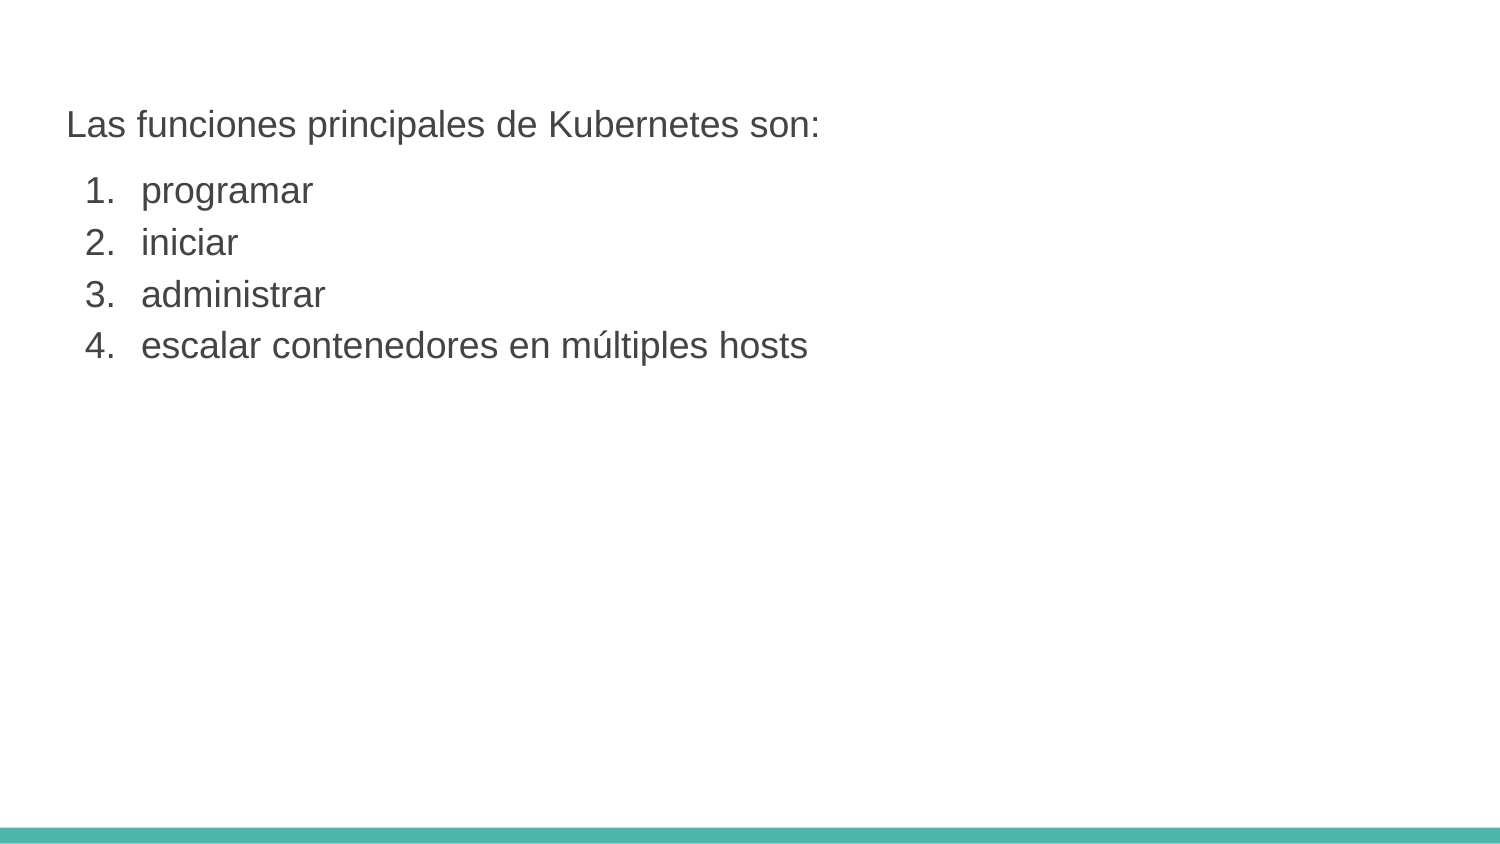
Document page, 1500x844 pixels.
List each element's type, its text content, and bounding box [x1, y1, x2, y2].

list Las funciones principales de Kubernetes son: programar iniciar administrar escalar contenedores en múltiples hosts [51, 65, 1449, 750]
